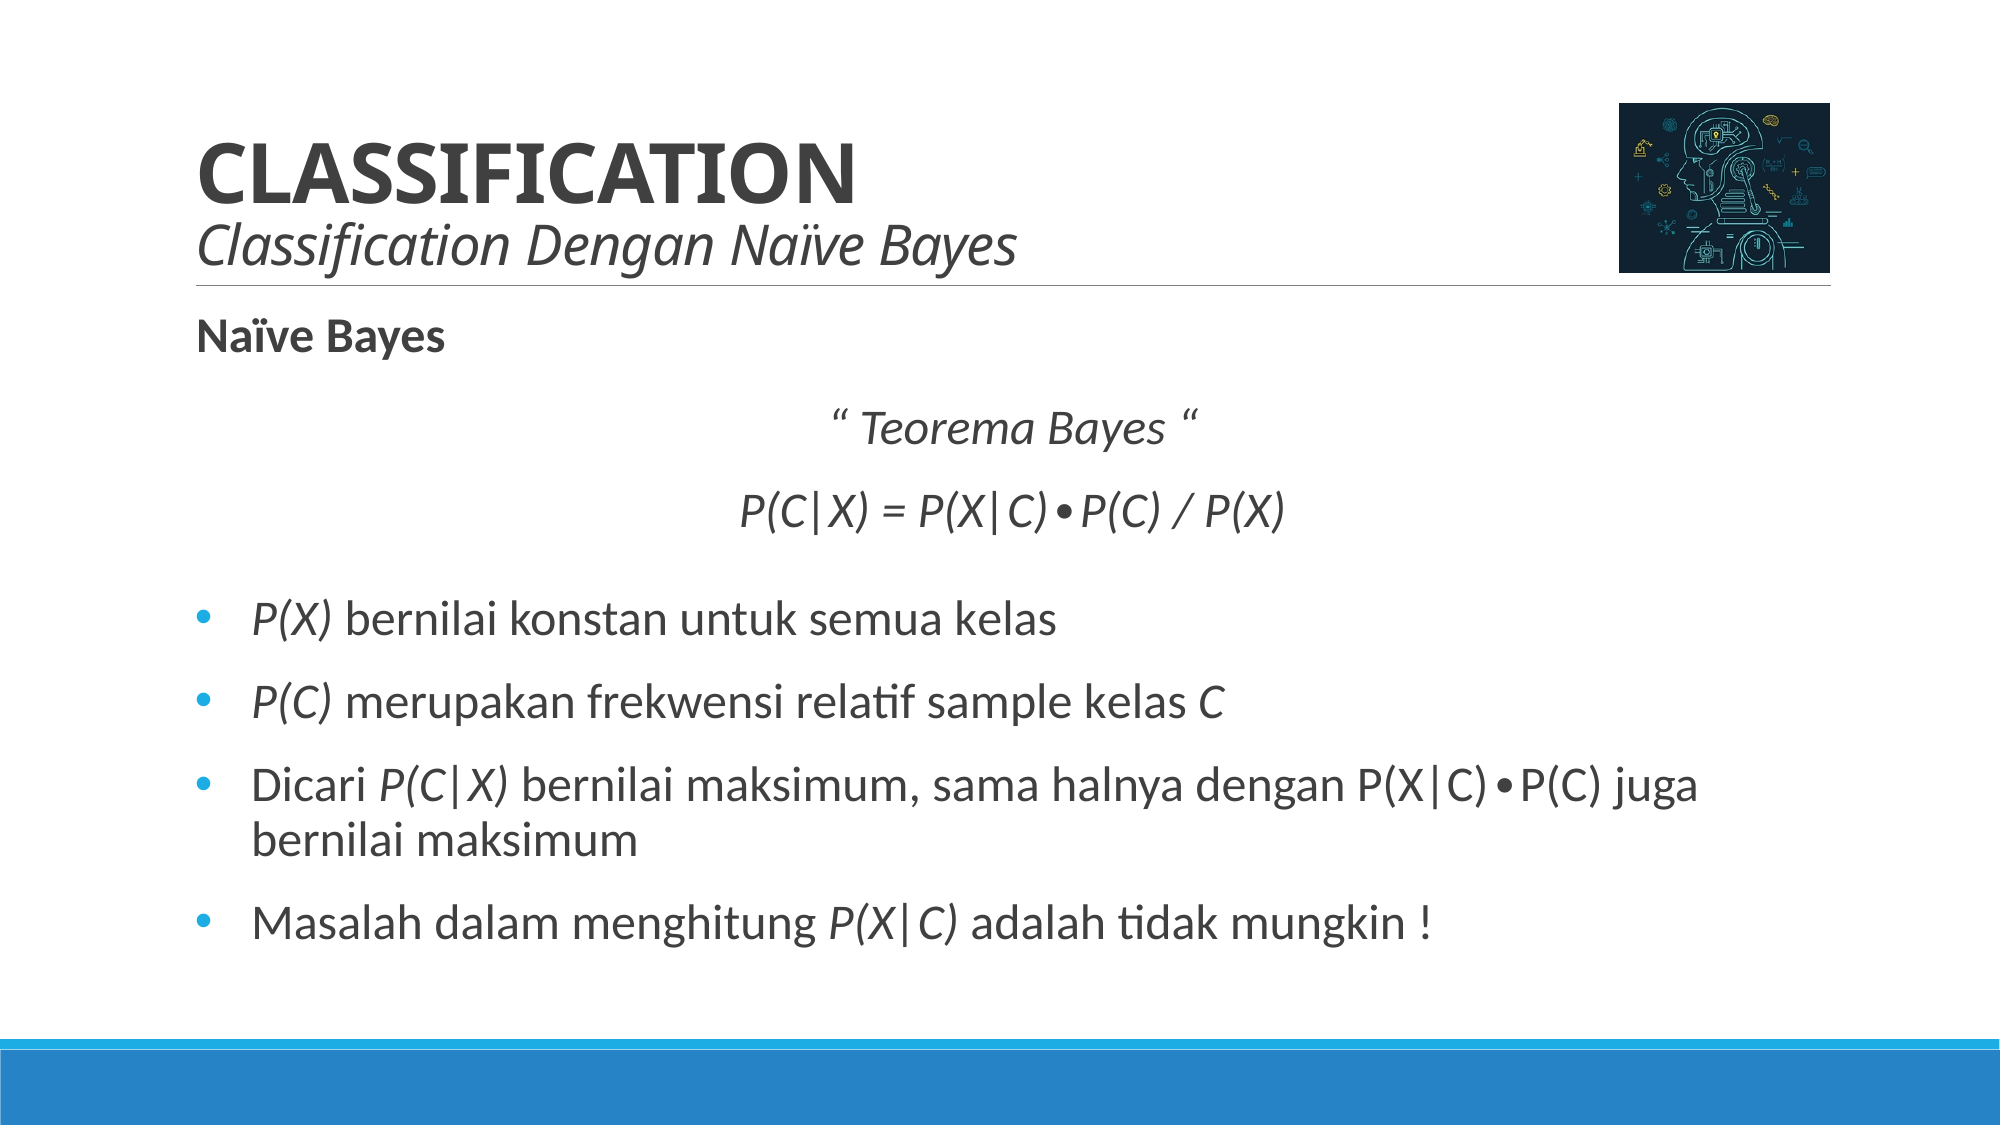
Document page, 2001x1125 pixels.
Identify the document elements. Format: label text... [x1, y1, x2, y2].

picture [1618, 102, 1831, 273]
text_box Naïve Bayes “ Teorema Bayes “ P(C|X) = P(X|C)∙P(C) / P(X) P(X) bernilai konstan untuk semua kelas P(C) merupakan frekwensi relatif sample kelas C Dicari P(C|X) bernilai maksimum, sama halnya dengan P(X|C)∙P(C) juga bernilai maksimum Masalah dalam menghitung P(X|C) adalah tidak mungkin ! [179, 302, 1830, 1044]
title CLASSIFICATION Classification Dengan Naïve Bayes [180, 47, 1830, 285]
